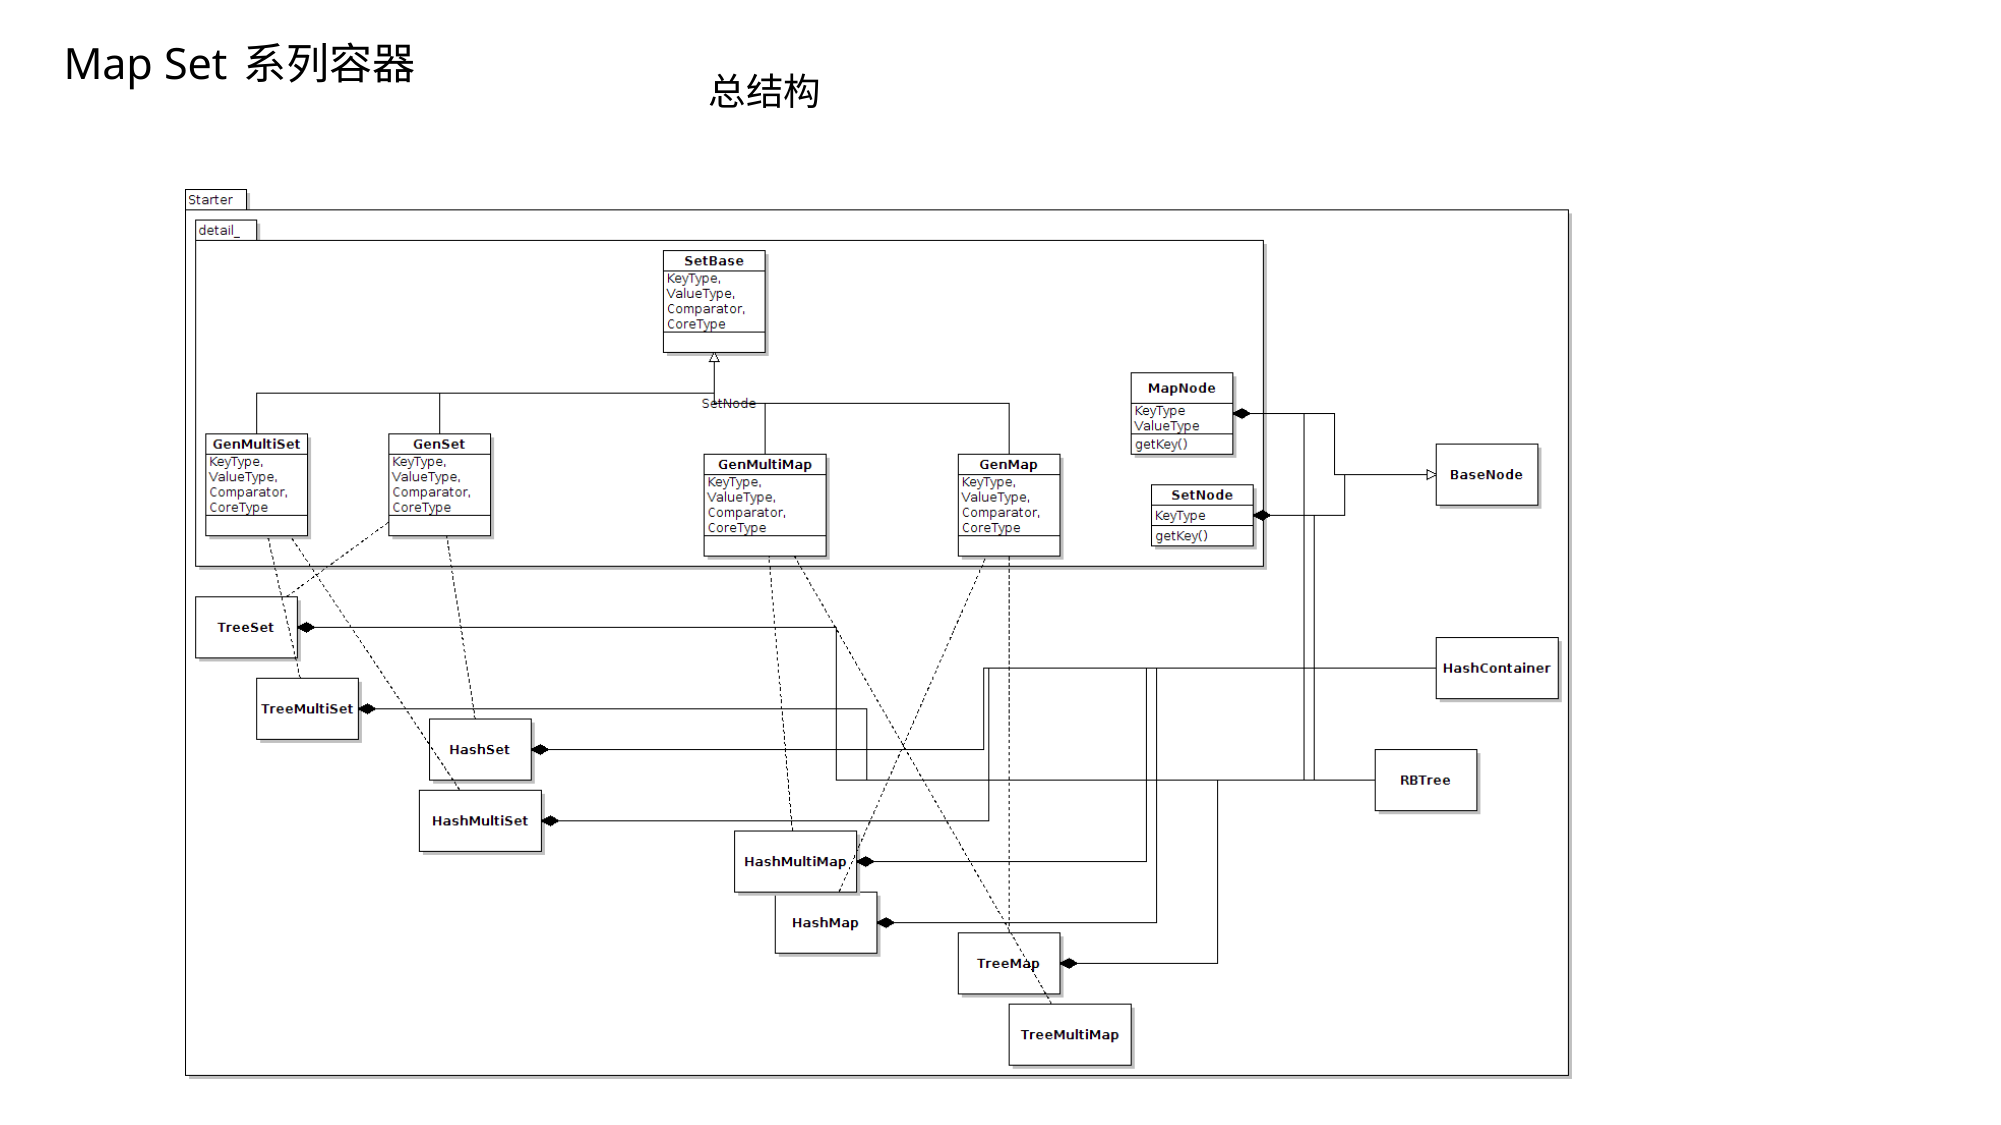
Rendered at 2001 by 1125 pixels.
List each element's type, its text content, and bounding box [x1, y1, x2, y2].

text_box 总结构 [693, 60, 871, 121]
picture [184, 189, 1573, 1080]
